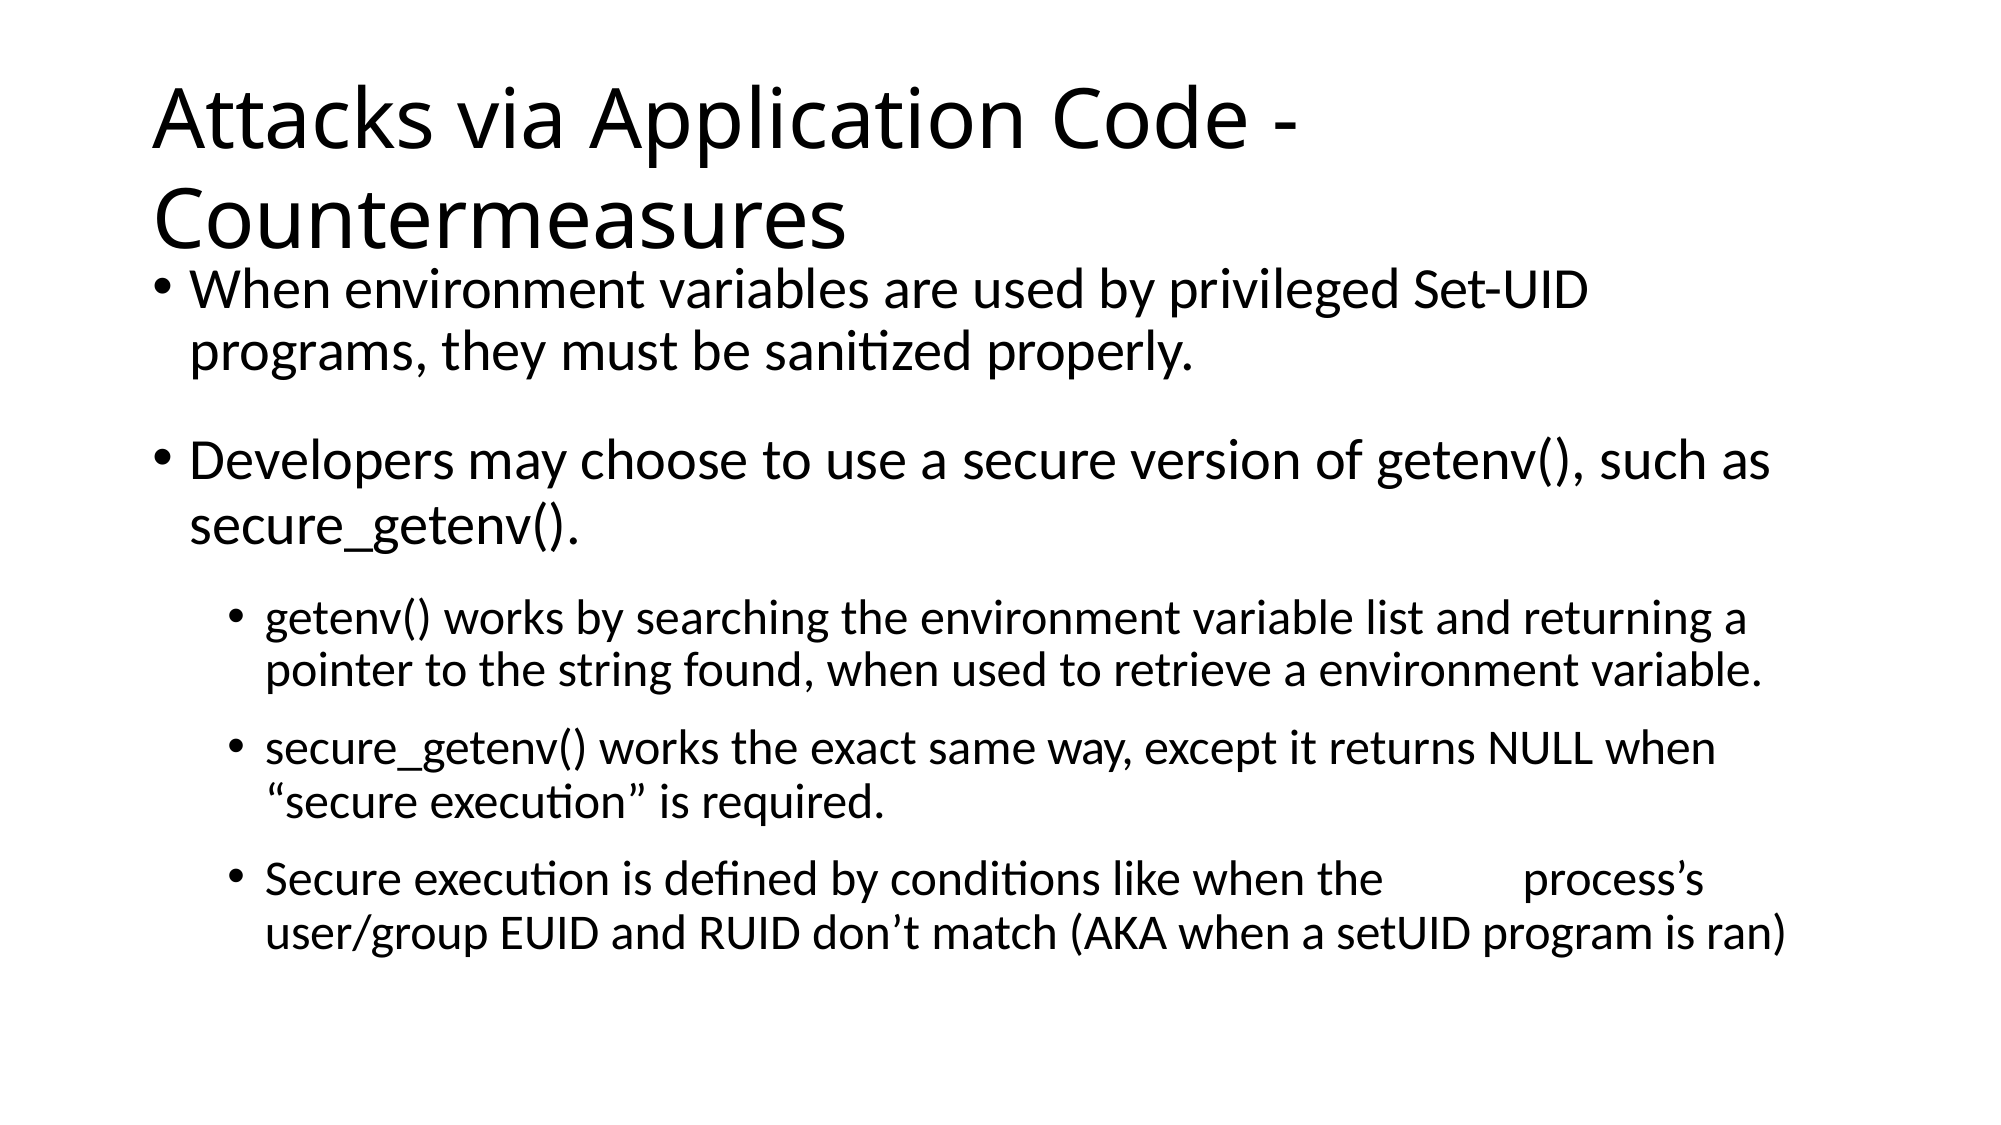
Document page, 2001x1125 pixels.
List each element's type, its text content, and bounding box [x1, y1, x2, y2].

text_box When environment variables are used by privileged Set-UID programs, they must be sanitized properly. Developers may choose to use a secure version of getenv(), such as secure_getenv(). getenv() works by searching the environment variable list and returning a pointer to the string found, when used to retrieve a environment variable. secure_getenv() works the exact same way, except it returns NULL when “secure execution” is required. Secure execution is defined by conditions like when the process’s user/group EUID and RUID don’t match (AKA when a setUID program is ran) [150, 247, 1831, 960]
title Attacks via Application Code - Countermeasures [150, 63, 1769, 247]
